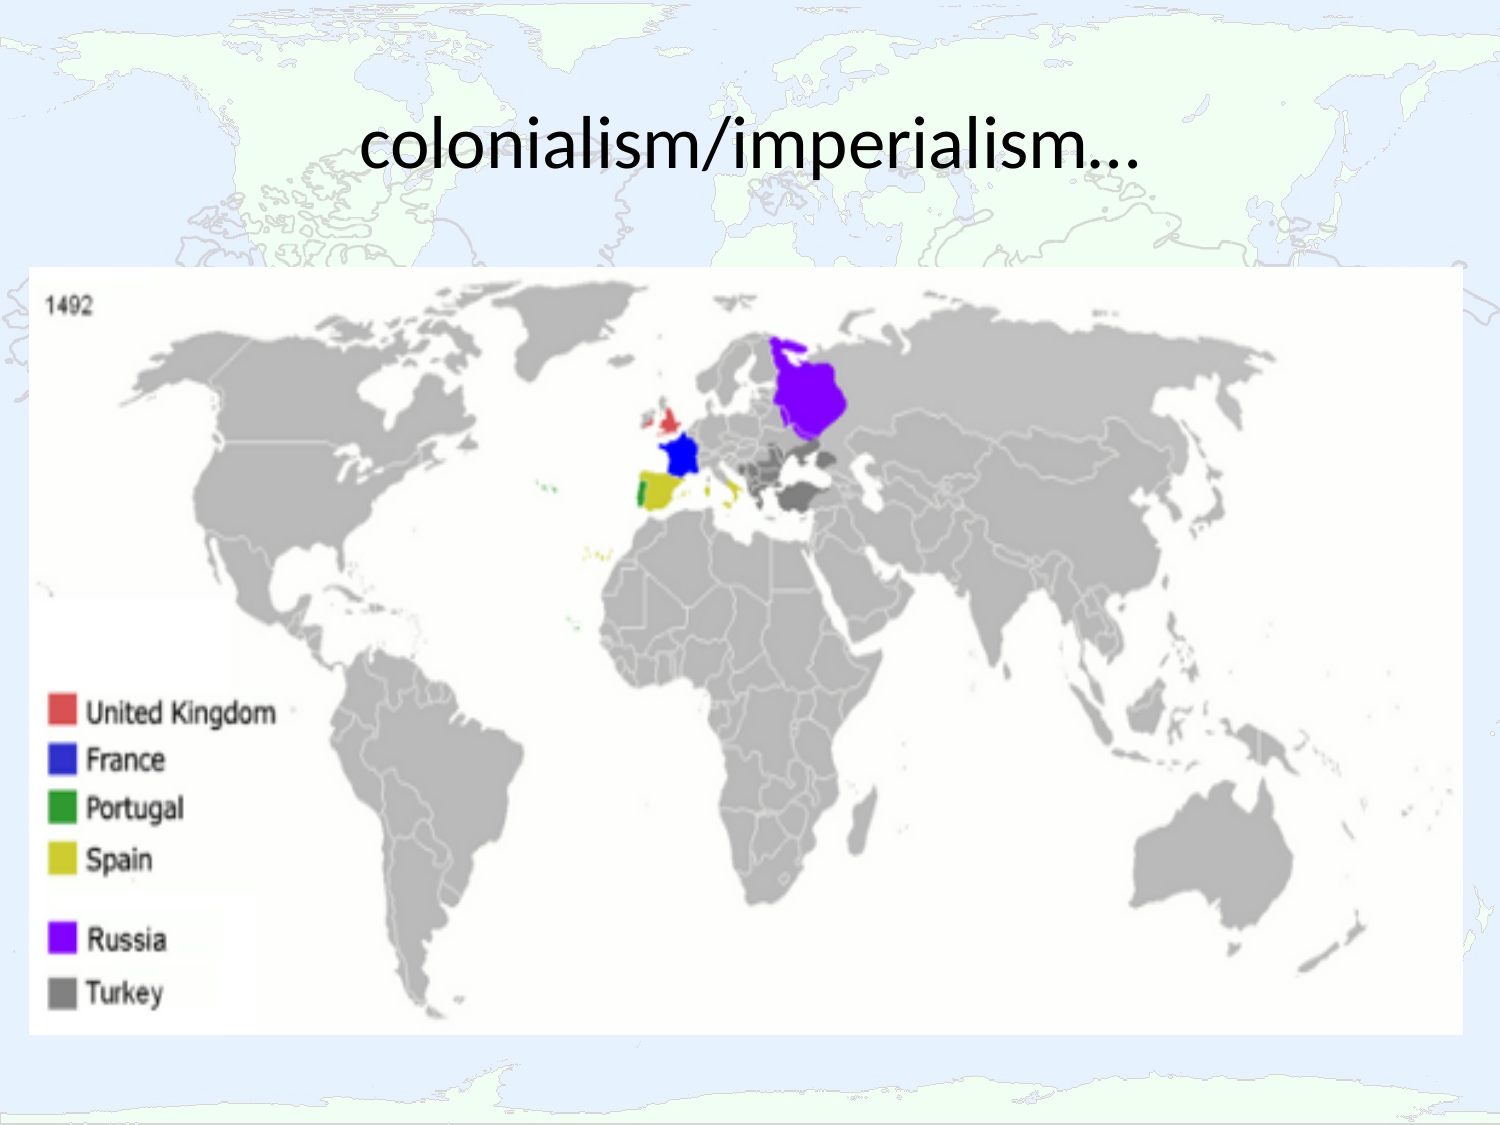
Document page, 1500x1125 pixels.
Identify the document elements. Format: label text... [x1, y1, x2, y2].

title colonialism/imperialism… [75, 45, 1425, 233]
picture [29, 266, 1463, 1036]
